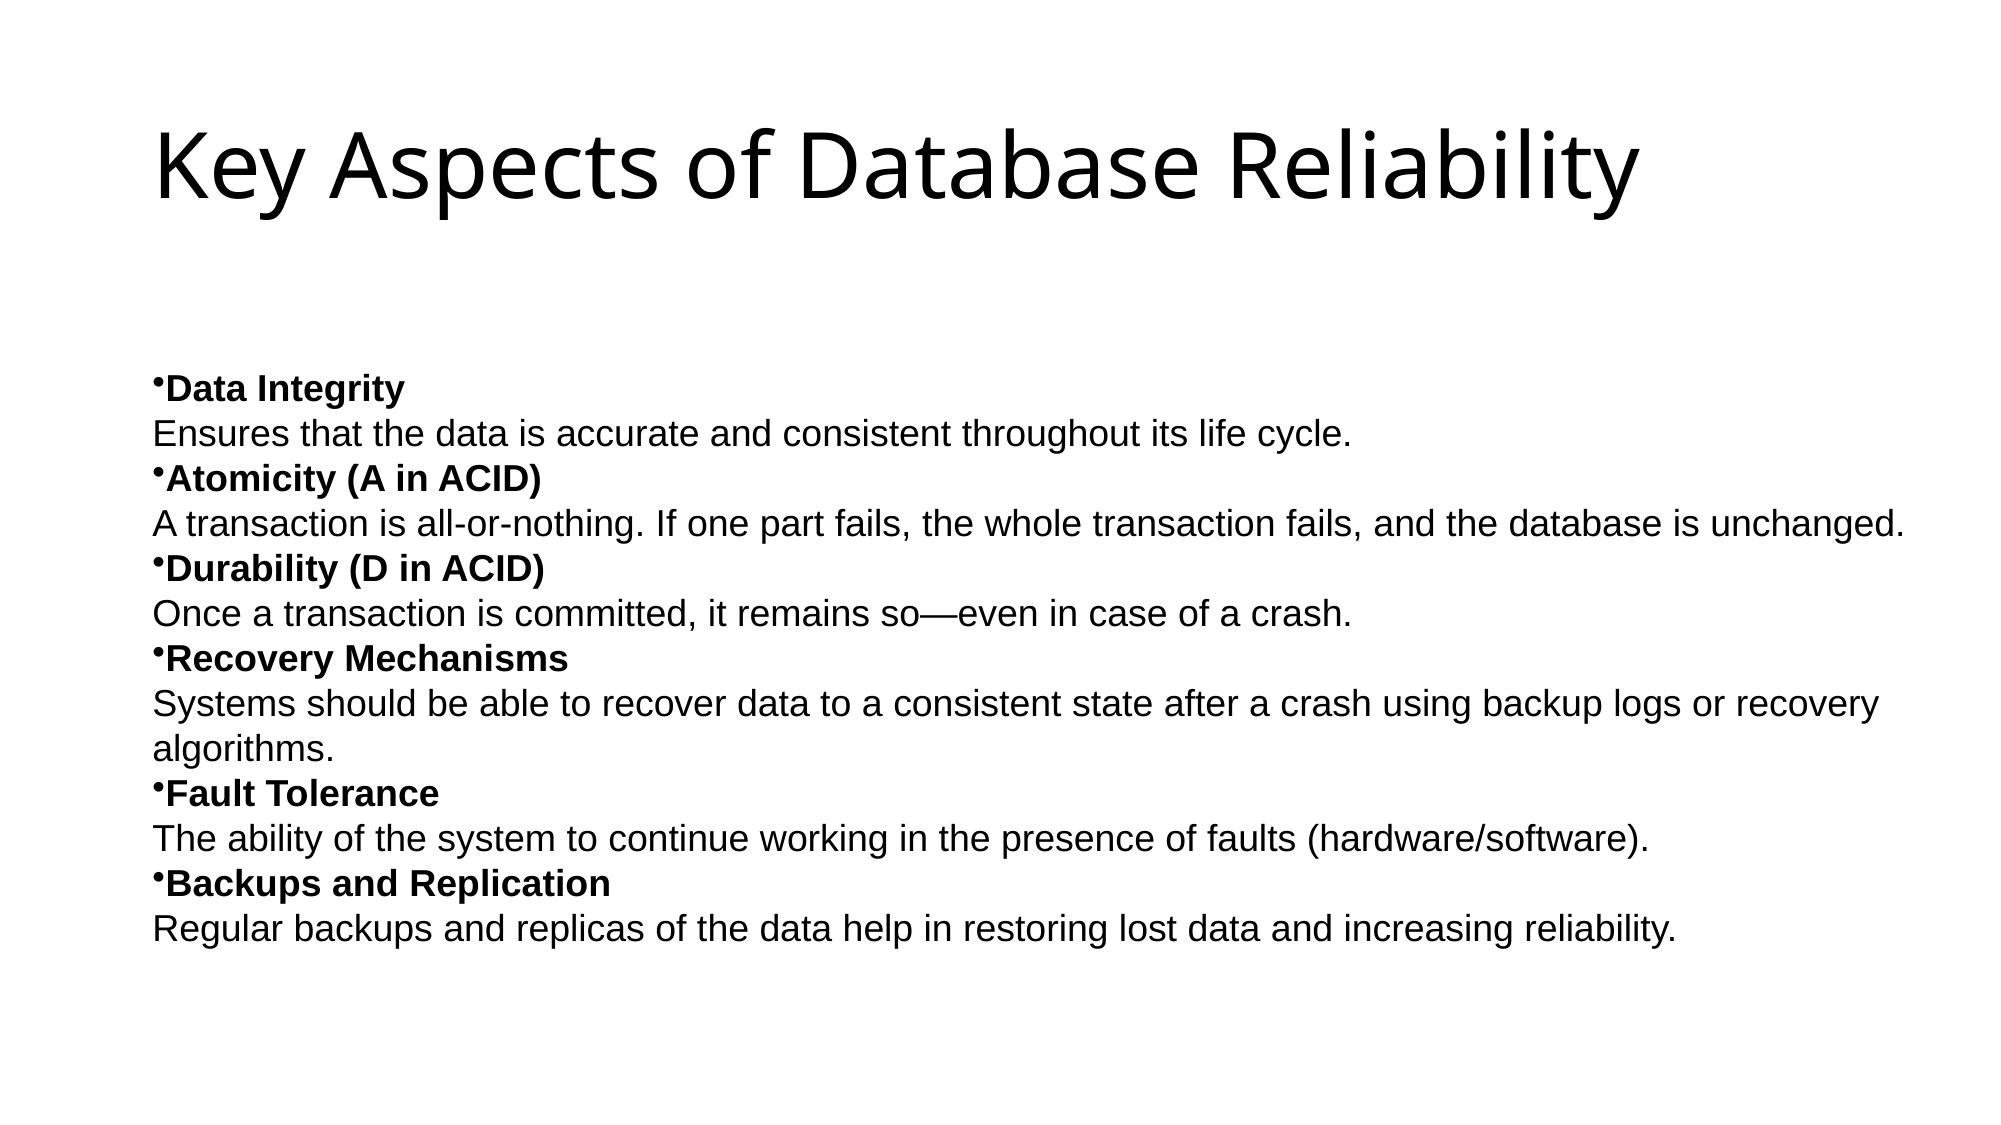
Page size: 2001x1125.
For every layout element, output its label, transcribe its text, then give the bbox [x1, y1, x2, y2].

title Key Aspects of Database Reliability [137, 59, 1863, 278]
list Data Integrity Ensures that the data is accurate and consistent throughout its life cycle. Atomicity (A in ACID) A transaction is all-or-nothing. If one part fails, the whole transaction fails, and the database is unchanged. Durability (D in ACID) Once a transaction is committed, it remains so—even in case of a crash. Recovery Mechanisms Systems should be able to recover data to a consistent state after a crash using backup logs or recovery algorithms. Fault Tolerance The ability of the system to continue working in the presence of faults (hardware/software). Backups and Replication Regular backups and replicas of the data help in restoring lost data and increasing reliability. [137, 329, 2000, 983]
